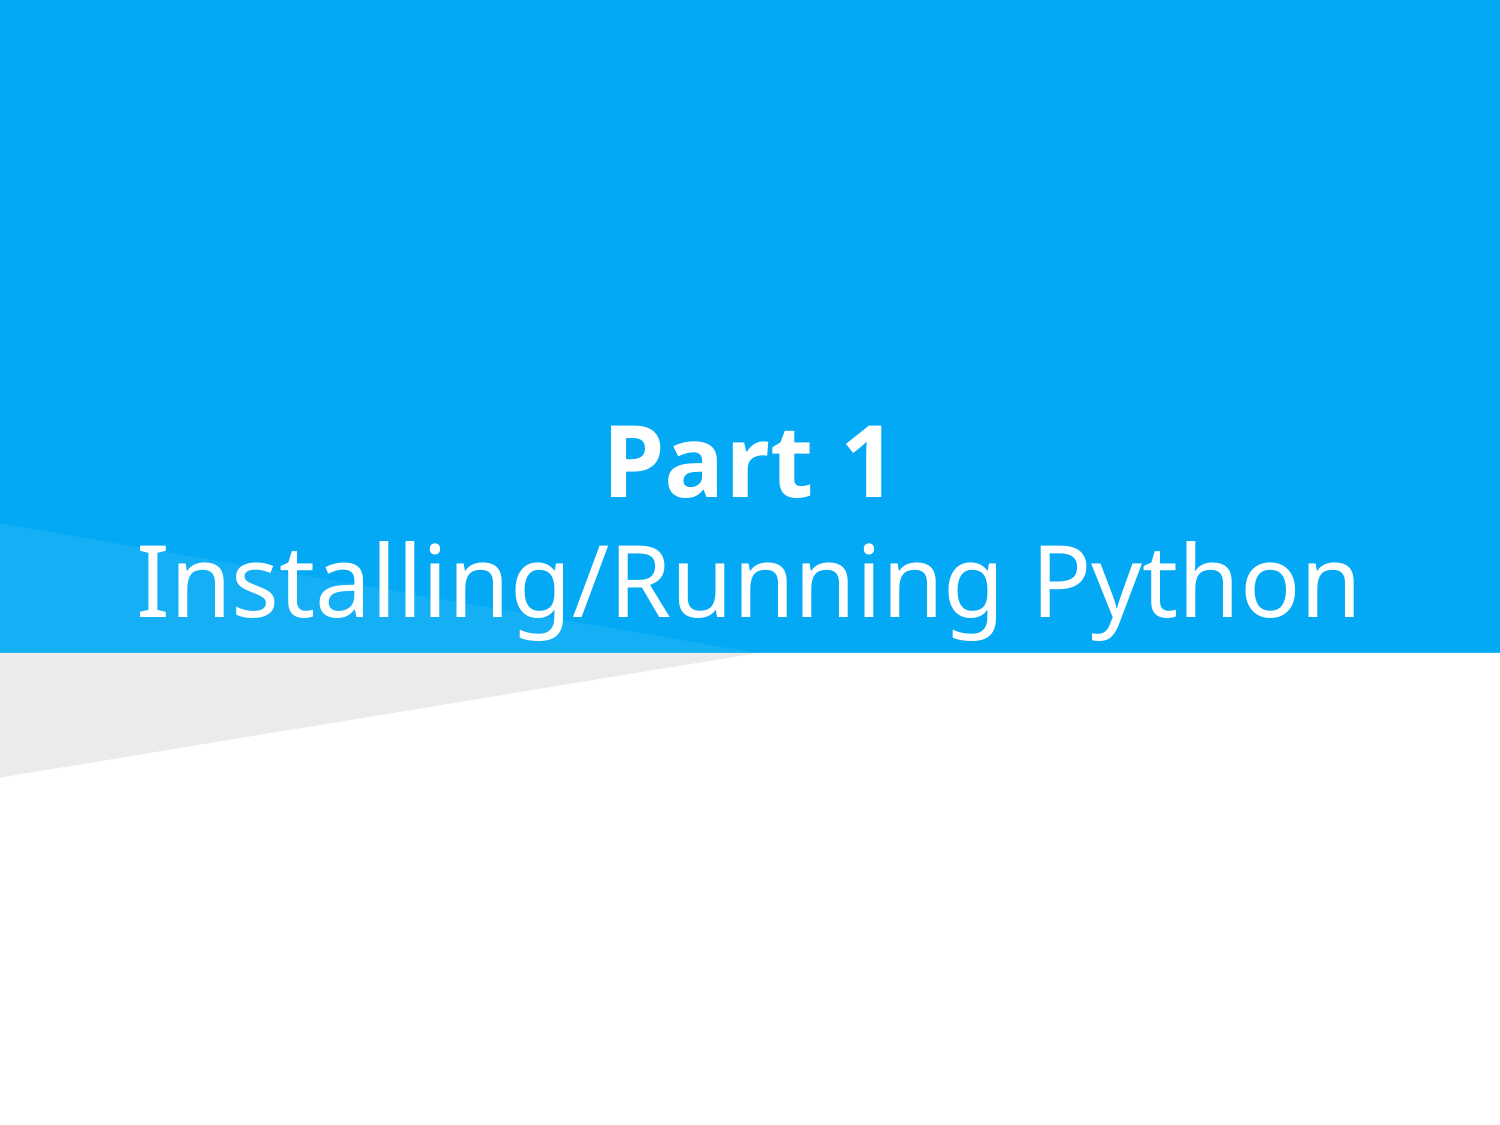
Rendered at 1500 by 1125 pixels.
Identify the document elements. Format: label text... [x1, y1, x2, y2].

title Part 1 Installing/Running Python [112, 382, 1388, 653]
